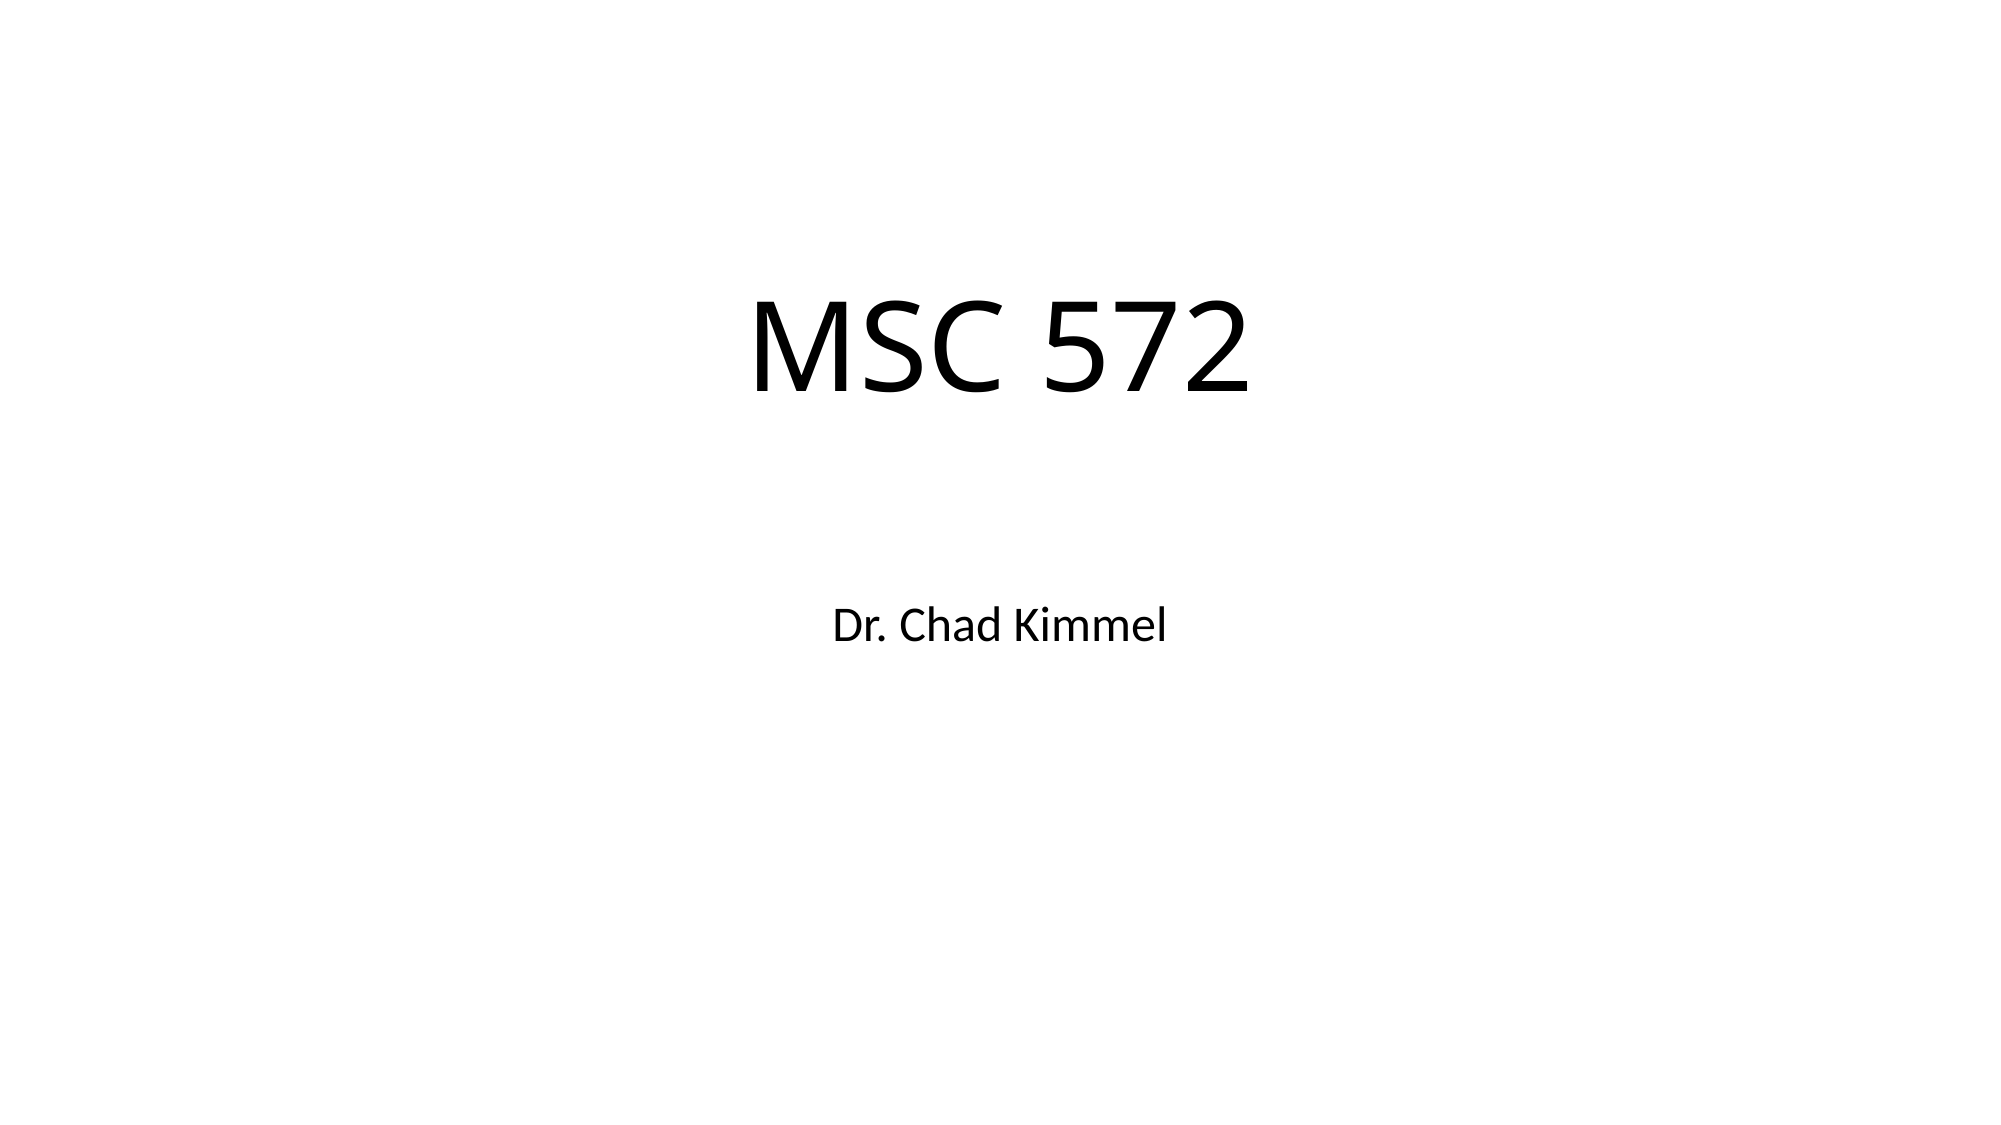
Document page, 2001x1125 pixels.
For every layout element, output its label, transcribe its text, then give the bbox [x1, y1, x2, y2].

subtitle Dr. Chad Kimmel [249, 590, 1750, 863]
title MSC 572 [249, 184, 1750, 576]
